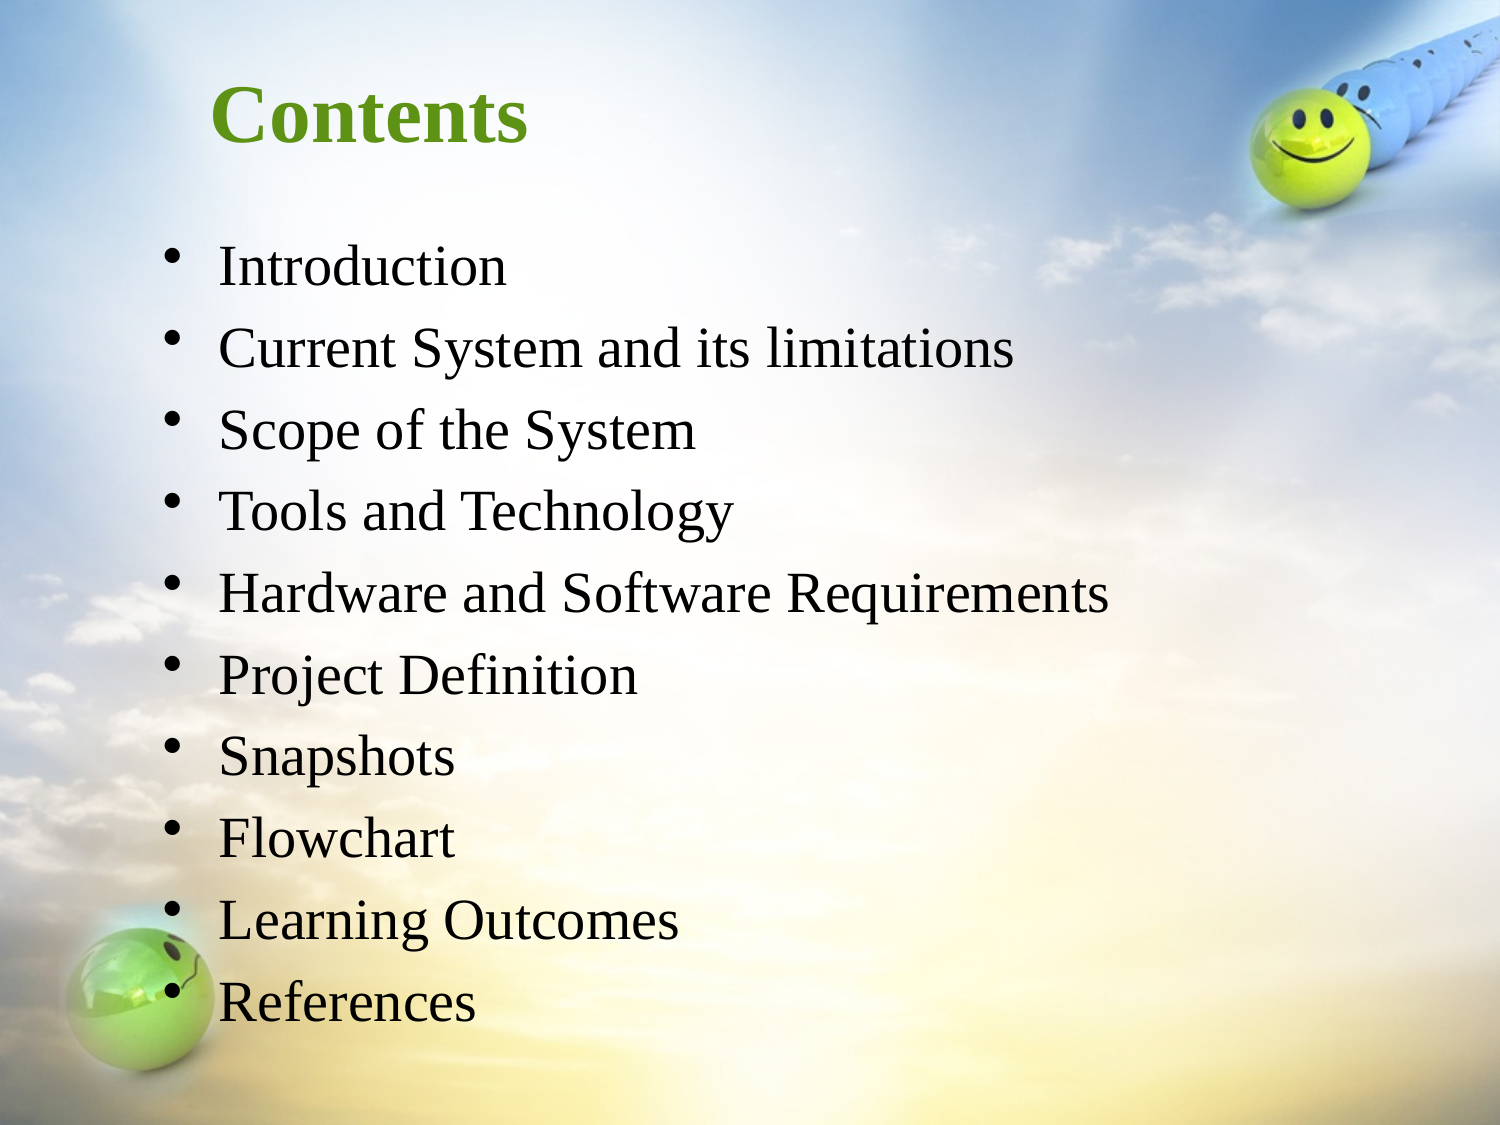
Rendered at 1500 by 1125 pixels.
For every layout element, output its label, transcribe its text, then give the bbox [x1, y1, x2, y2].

list Introduction Current System and its limitations Scope of the System Tools and Technology Hardware and Software Requirements Project Definition Snapshots Flowchart Learning Outcomes References [147, 219, 1471, 1036]
title Contents [194, 55, 999, 163]
picture [0, 0, 1500, 1125]
